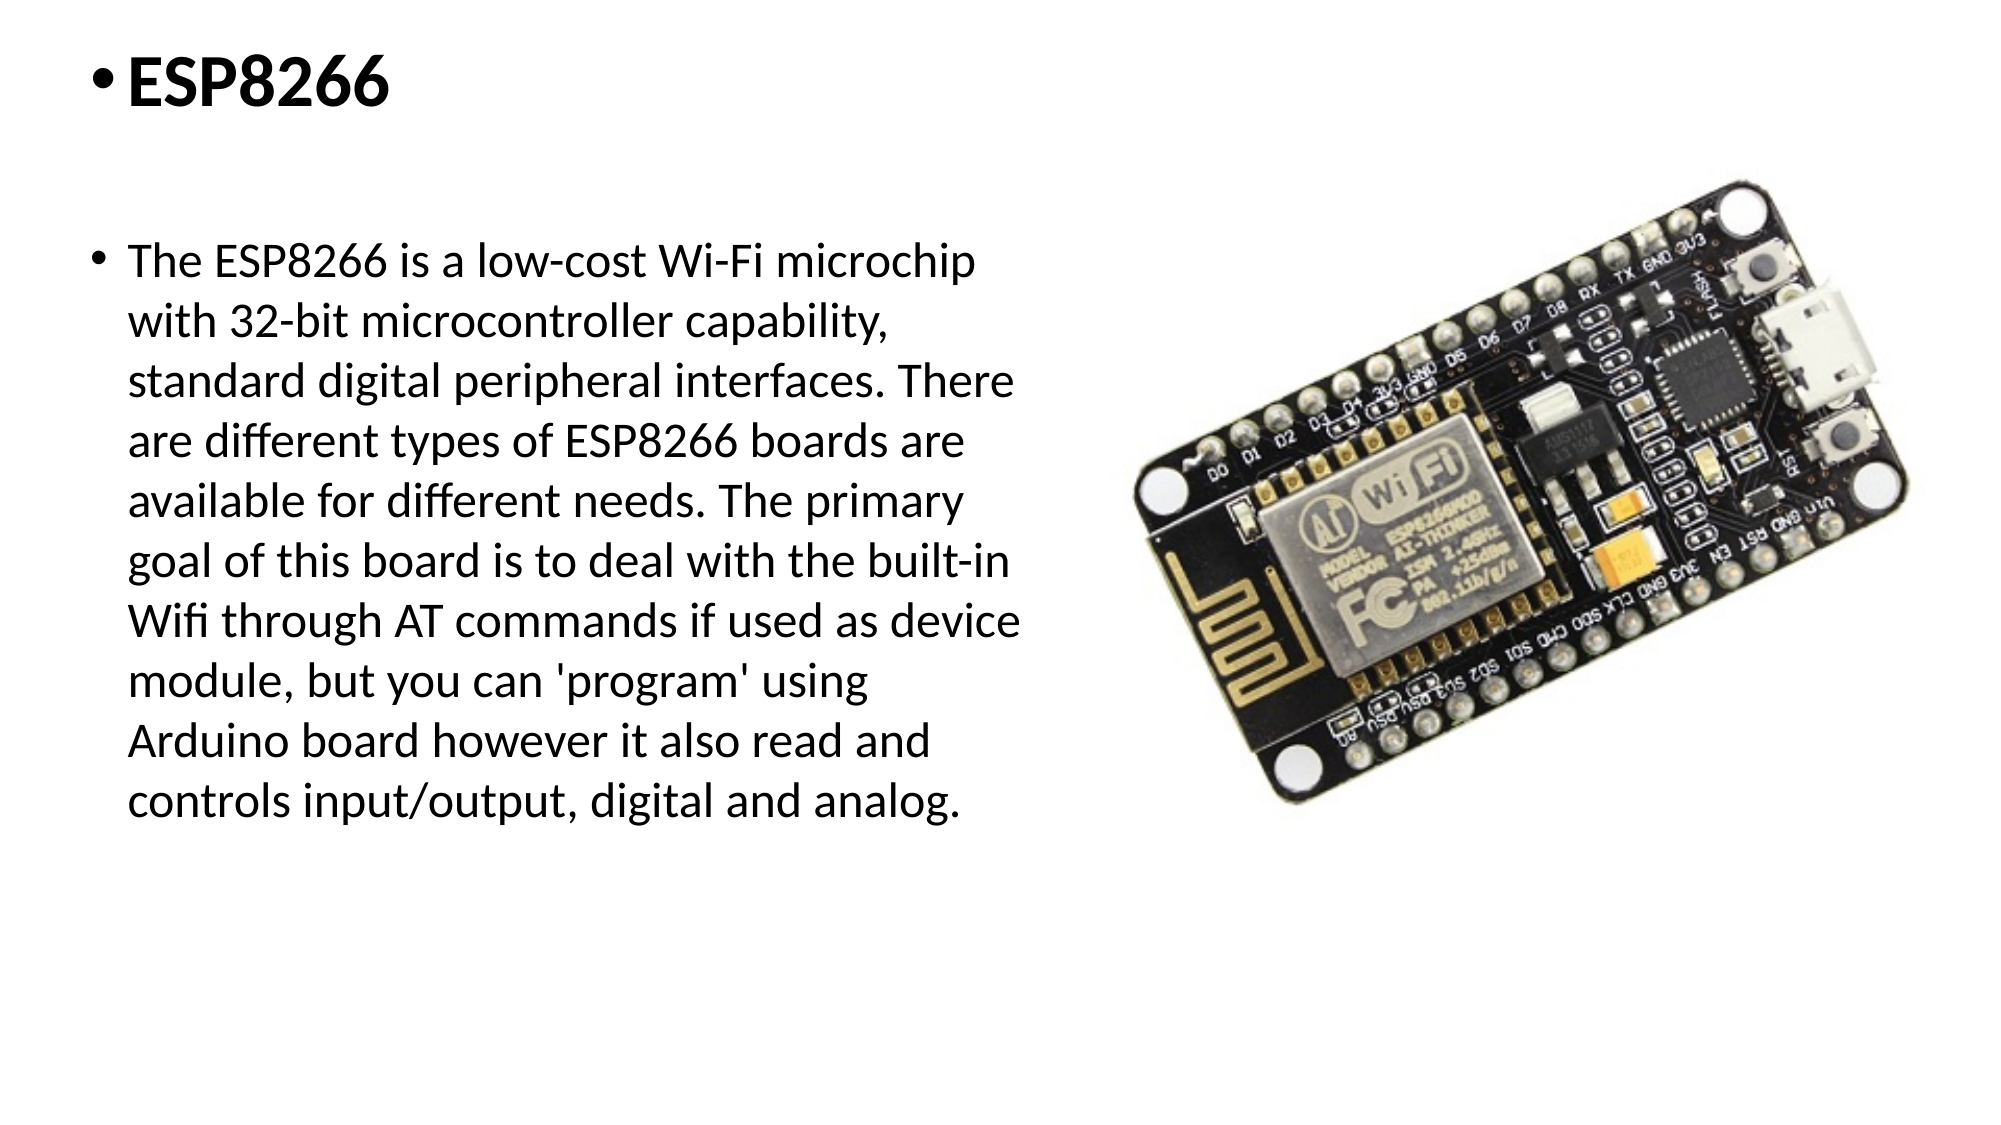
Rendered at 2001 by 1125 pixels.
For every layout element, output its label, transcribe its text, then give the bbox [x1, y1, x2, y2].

list ESP8266 The ESP8266 is a low-cost Wi-Fi microchip with 32-bit microcontroller capability, standard digital peripheral interfaces. There are different types of ESP8266 boards are available for different needs. The primary goal of this board is to deal with the built-in Wifi through AT commands if used as device module, but you can 'program' using Arduino board however it also read and controls input/output, digital and analog. [75, 33, 1045, 1083]
picture [1108, 136, 1942, 841]
